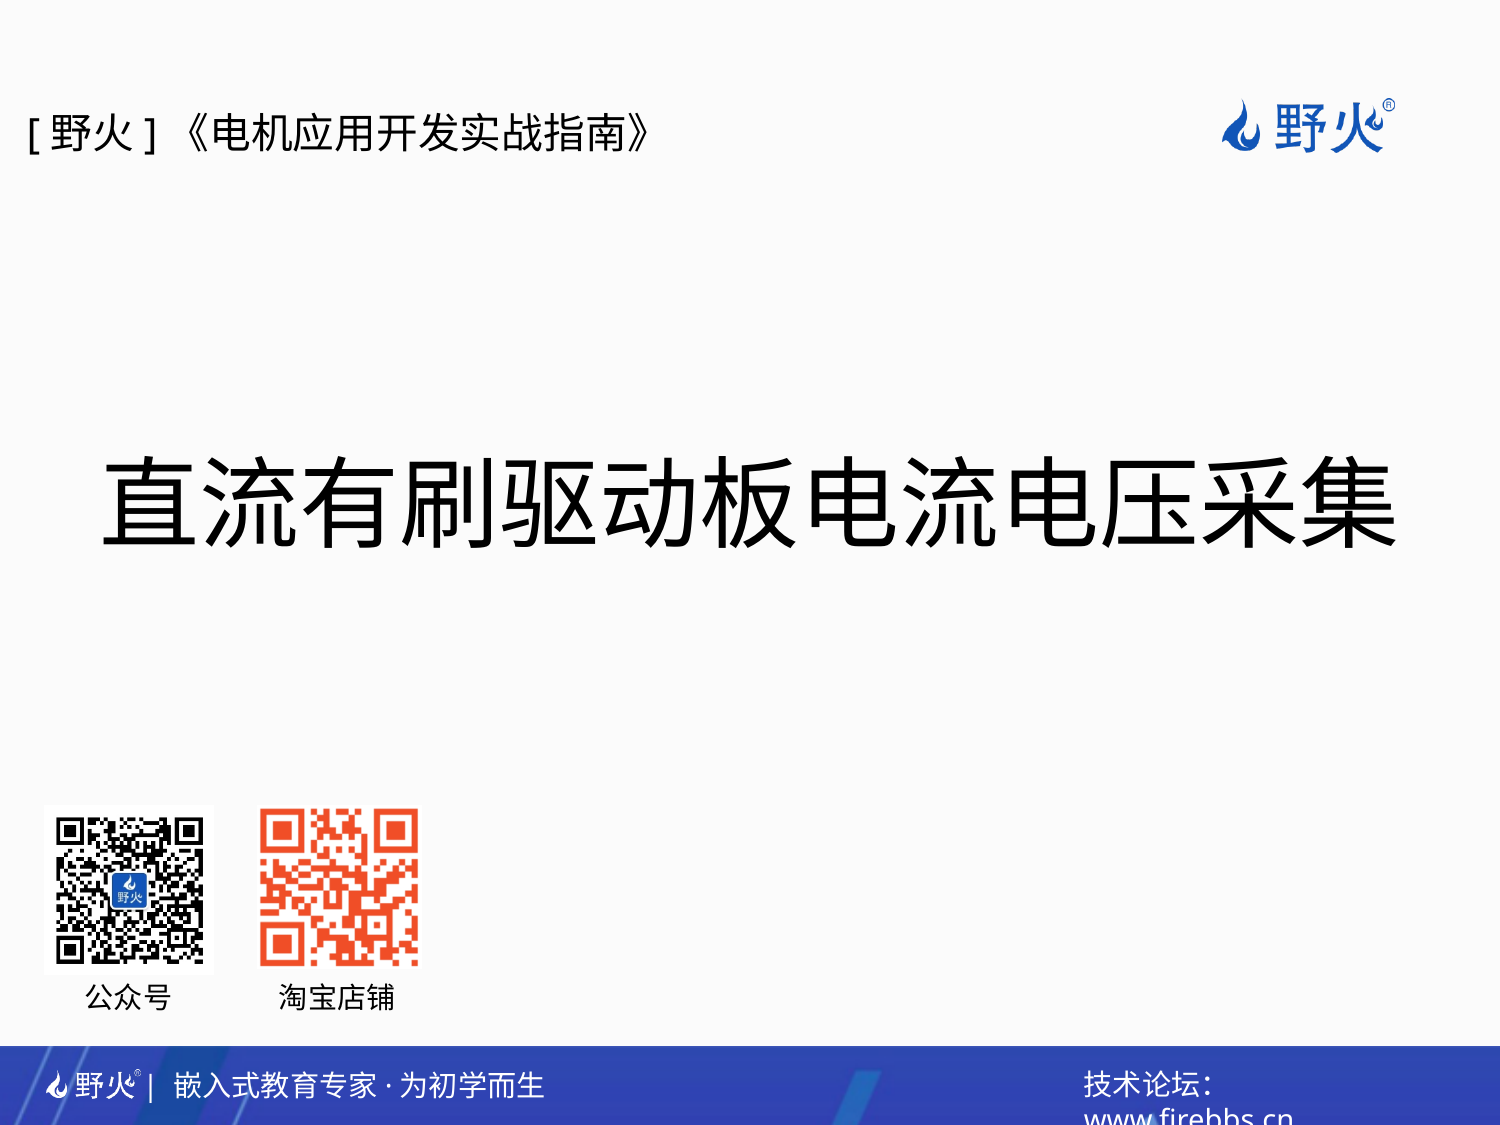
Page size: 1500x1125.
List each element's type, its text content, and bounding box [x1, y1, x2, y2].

picture [1138, 1117, 1143, 1125]
picture [1281, 1116, 1289, 1125]
picture [44, 805, 214, 975]
text_box 直流有刷驱动板电流电压采集 [0, 373, 1500, 569]
picture [1192, 1116, 1200, 1121]
picture [1092, 1117, 1097, 1125]
picture [0, 1046, 1500, 1125]
picture [1209, 1116, 1218, 1125]
picture [1227, 1116, 1236, 1125]
picture [1126, 1115, 1132, 1125]
picture [1115, 1117, 1120, 1125]
picture [1222, 98, 1395, 153]
picture [1103, 1115, 1109, 1125]
picture [257, 805, 422, 969]
